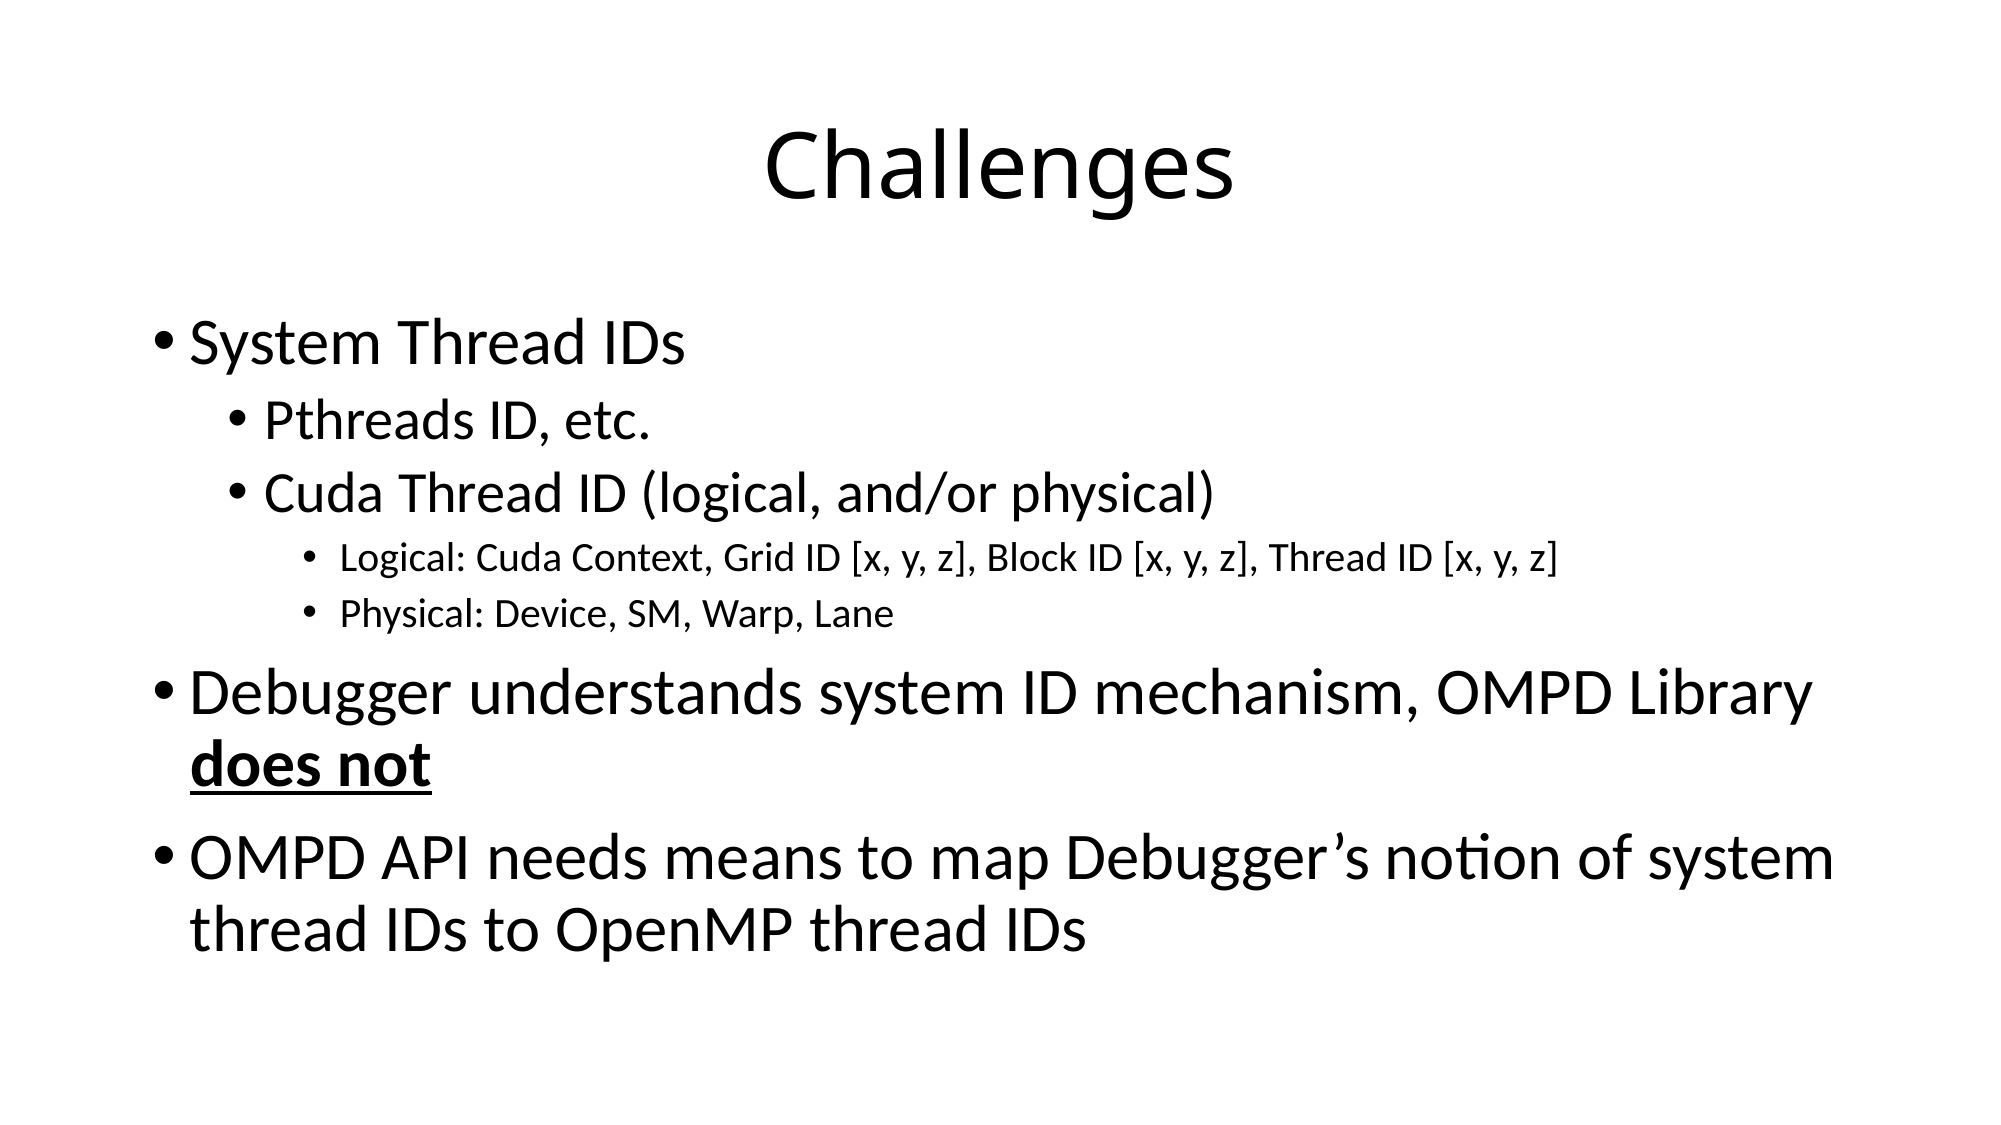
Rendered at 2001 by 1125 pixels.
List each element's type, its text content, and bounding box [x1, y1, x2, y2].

title Challenges [137, 59, 1863, 278]
list System Thread IDs Pthreads ID, etc. Cuda Thread ID (logical, and/or physical) Logical: Cuda Context, Grid ID [x, y, z], Block ID [x, y, z], Thread ID [x, y, z] Physical: Device, SM, Warp, Lane Debugger understands system ID mechanism, OMPD Library does not OMPD API needs means to map Debugger’s notion of system thread IDs to OpenMP thread IDs [137, 299, 1863, 1014]
